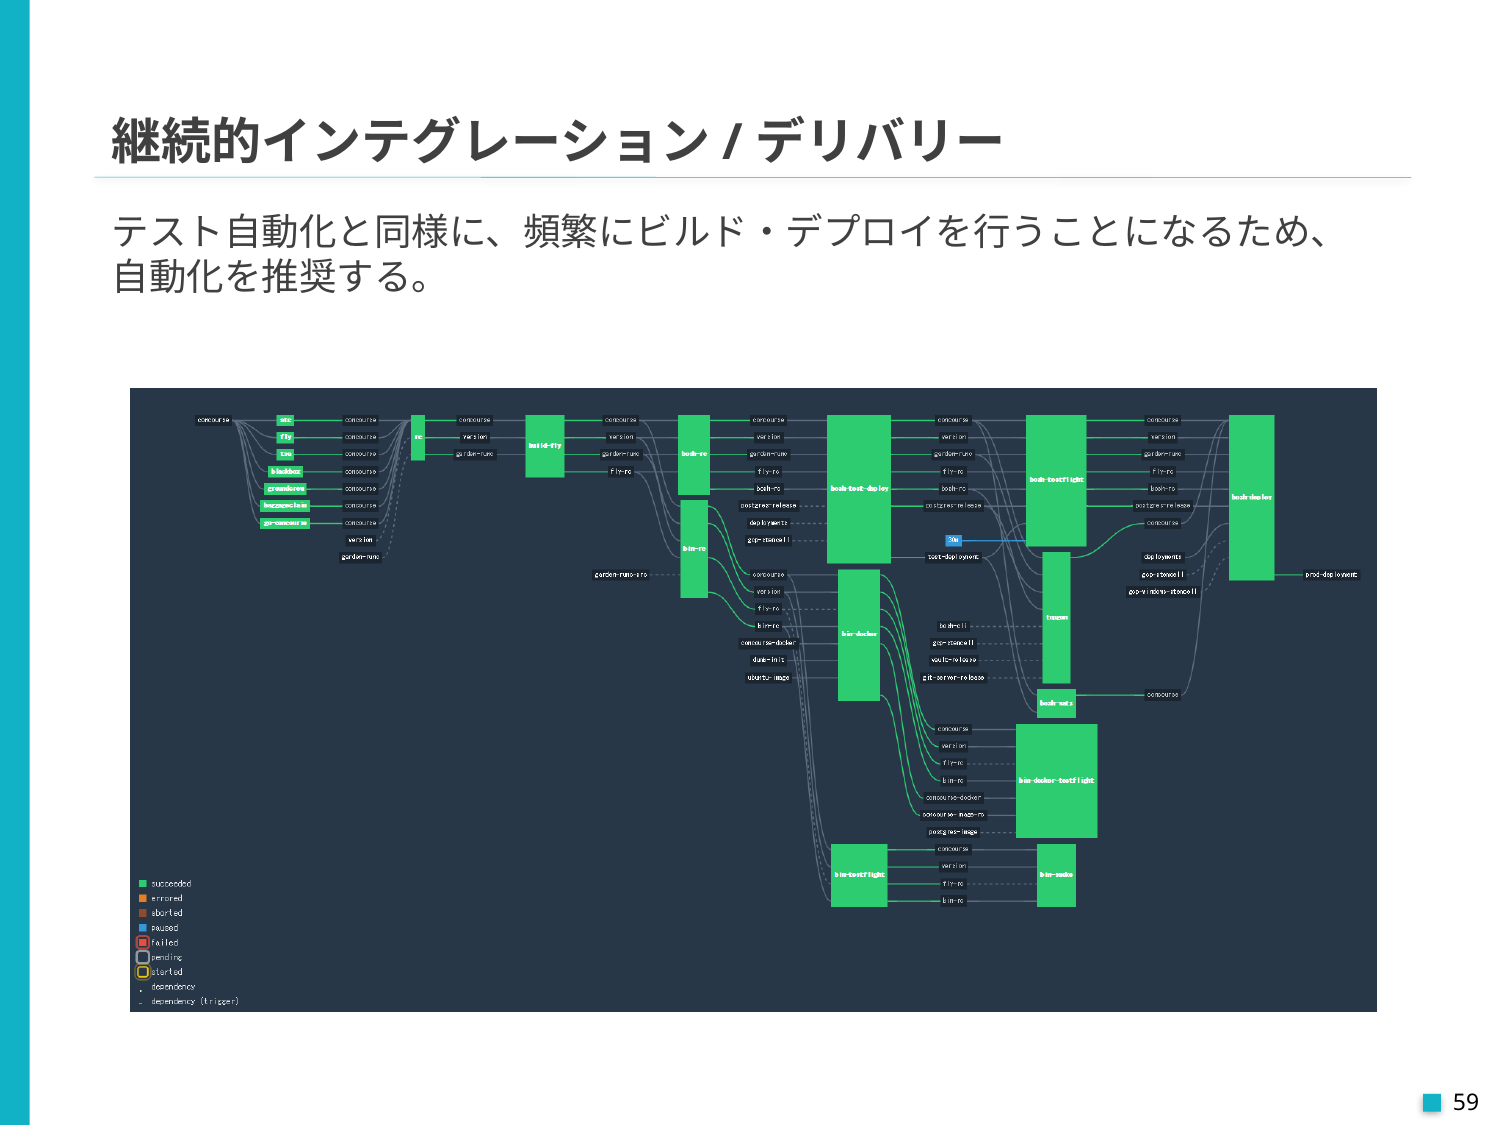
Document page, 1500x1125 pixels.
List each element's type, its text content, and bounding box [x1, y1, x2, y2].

list 継続的インテグレーション/デリバリー [97, 102, 1054, 162]
picture [129, 388, 1377, 1012]
picture [0, 0, 50, 1125]
text_box テスト自動化と同様に、頻繁にビルド・デプロイを行うことになるため、自動化を推奨する。 [97, 200, 1400, 350]
